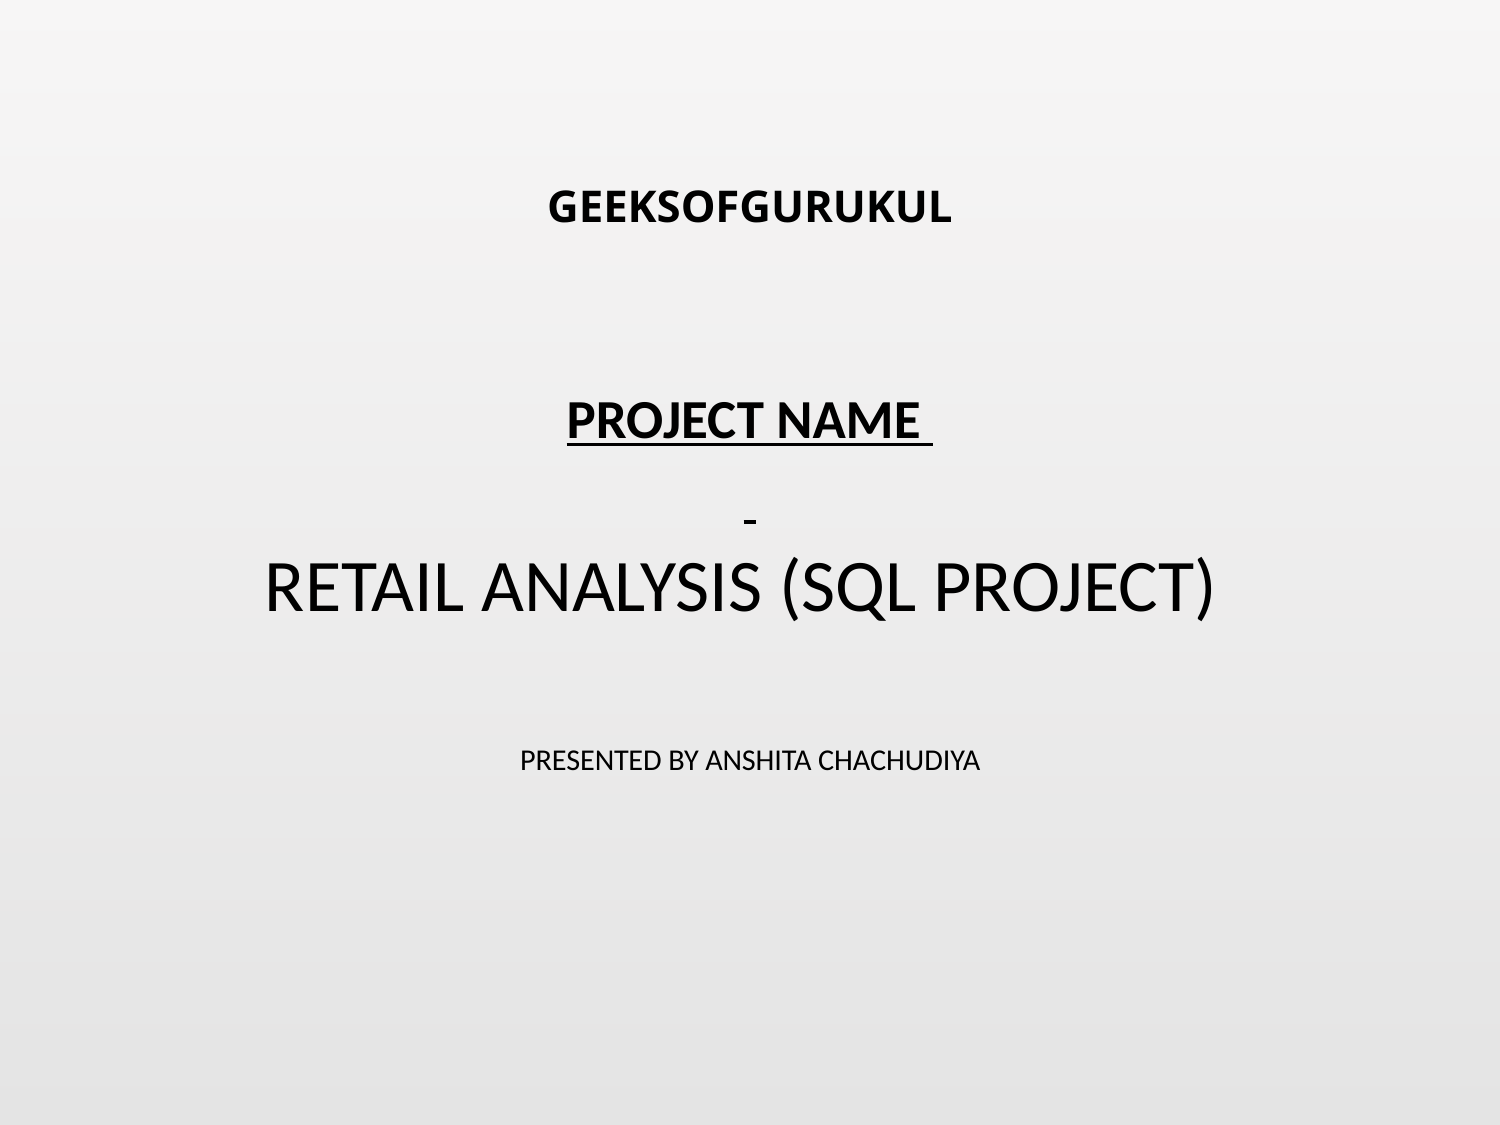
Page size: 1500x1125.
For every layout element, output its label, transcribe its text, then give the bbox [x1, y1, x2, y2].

subtitle PROJECT NAME RETAIL ANALYSIS (SQL PROJECT) PRESENTED BY ANSHITA CHACHUDIYA [187, 299, 1313, 788]
title GEEKSOFGURUKUL [187, 171, 1313, 240]
